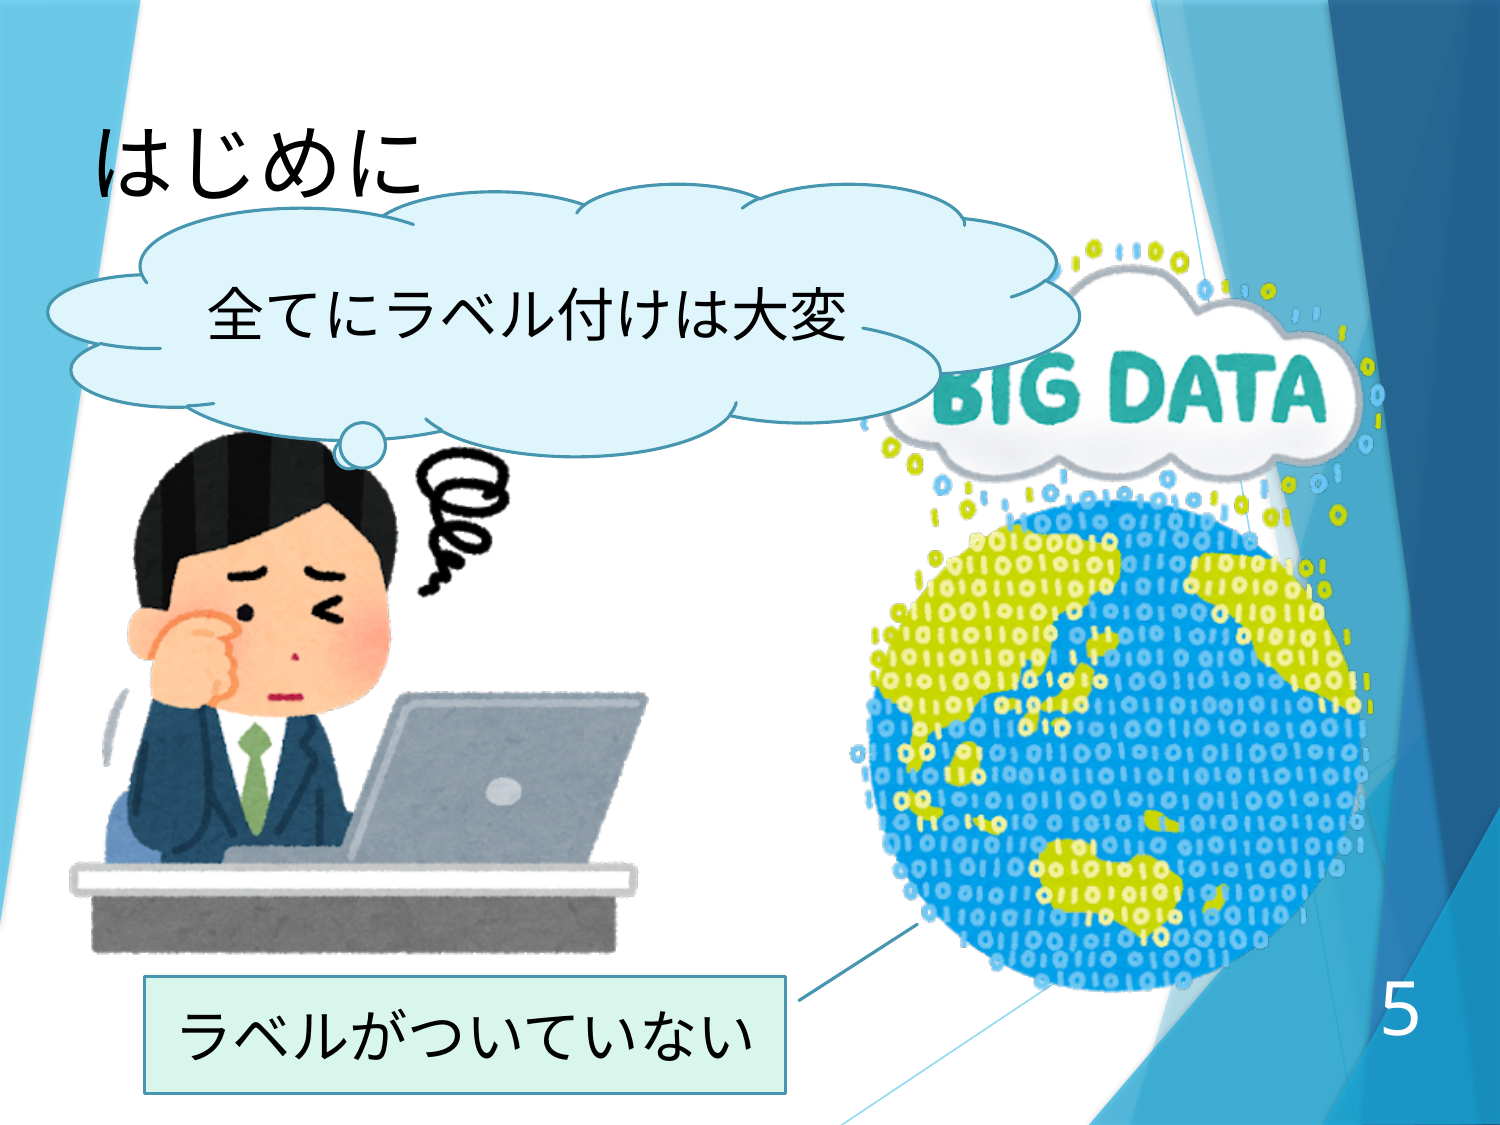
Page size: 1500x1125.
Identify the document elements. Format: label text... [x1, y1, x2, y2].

text_box ラベルがついていない [143, 975, 787, 1095]
slide_number 5 [1311, 1019, 1438, 1051]
picture [48, 363, 674, 990]
text_box 全てにラベル付けは大変 [46, 182, 1018, 446]
picture [798, 229, 1439, 1012]
text_box はじめに [75, 103, 648, 219]
